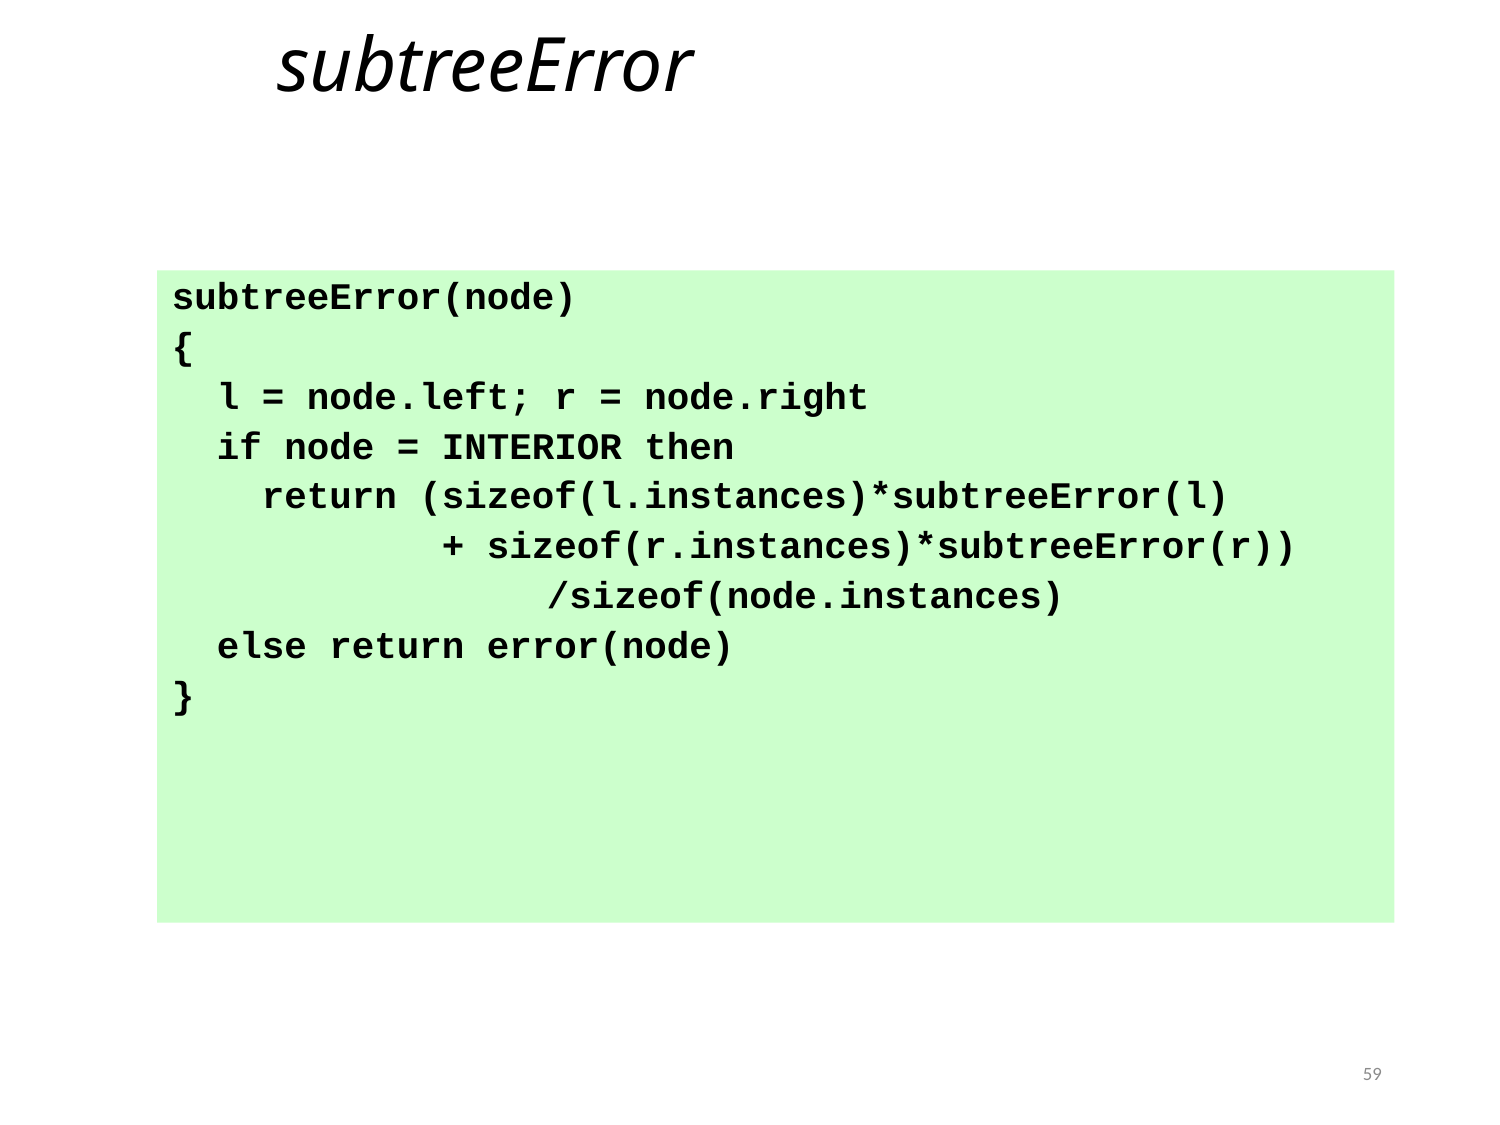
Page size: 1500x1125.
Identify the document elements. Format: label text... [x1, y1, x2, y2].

title subtreeError [262, 0, 1500, 148]
slide_number 59 [1059, 1042, 1397, 1103]
list subtreeError(node) { l = node.left; r = node.right if node = INTERIOR then return (sizeof(l.instances)*subtreeError(l) + sizeof(r.instances)*subtreeError(r)) /sizeof(node.instances) else return error(node) } [157, 270, 1395, 923]
